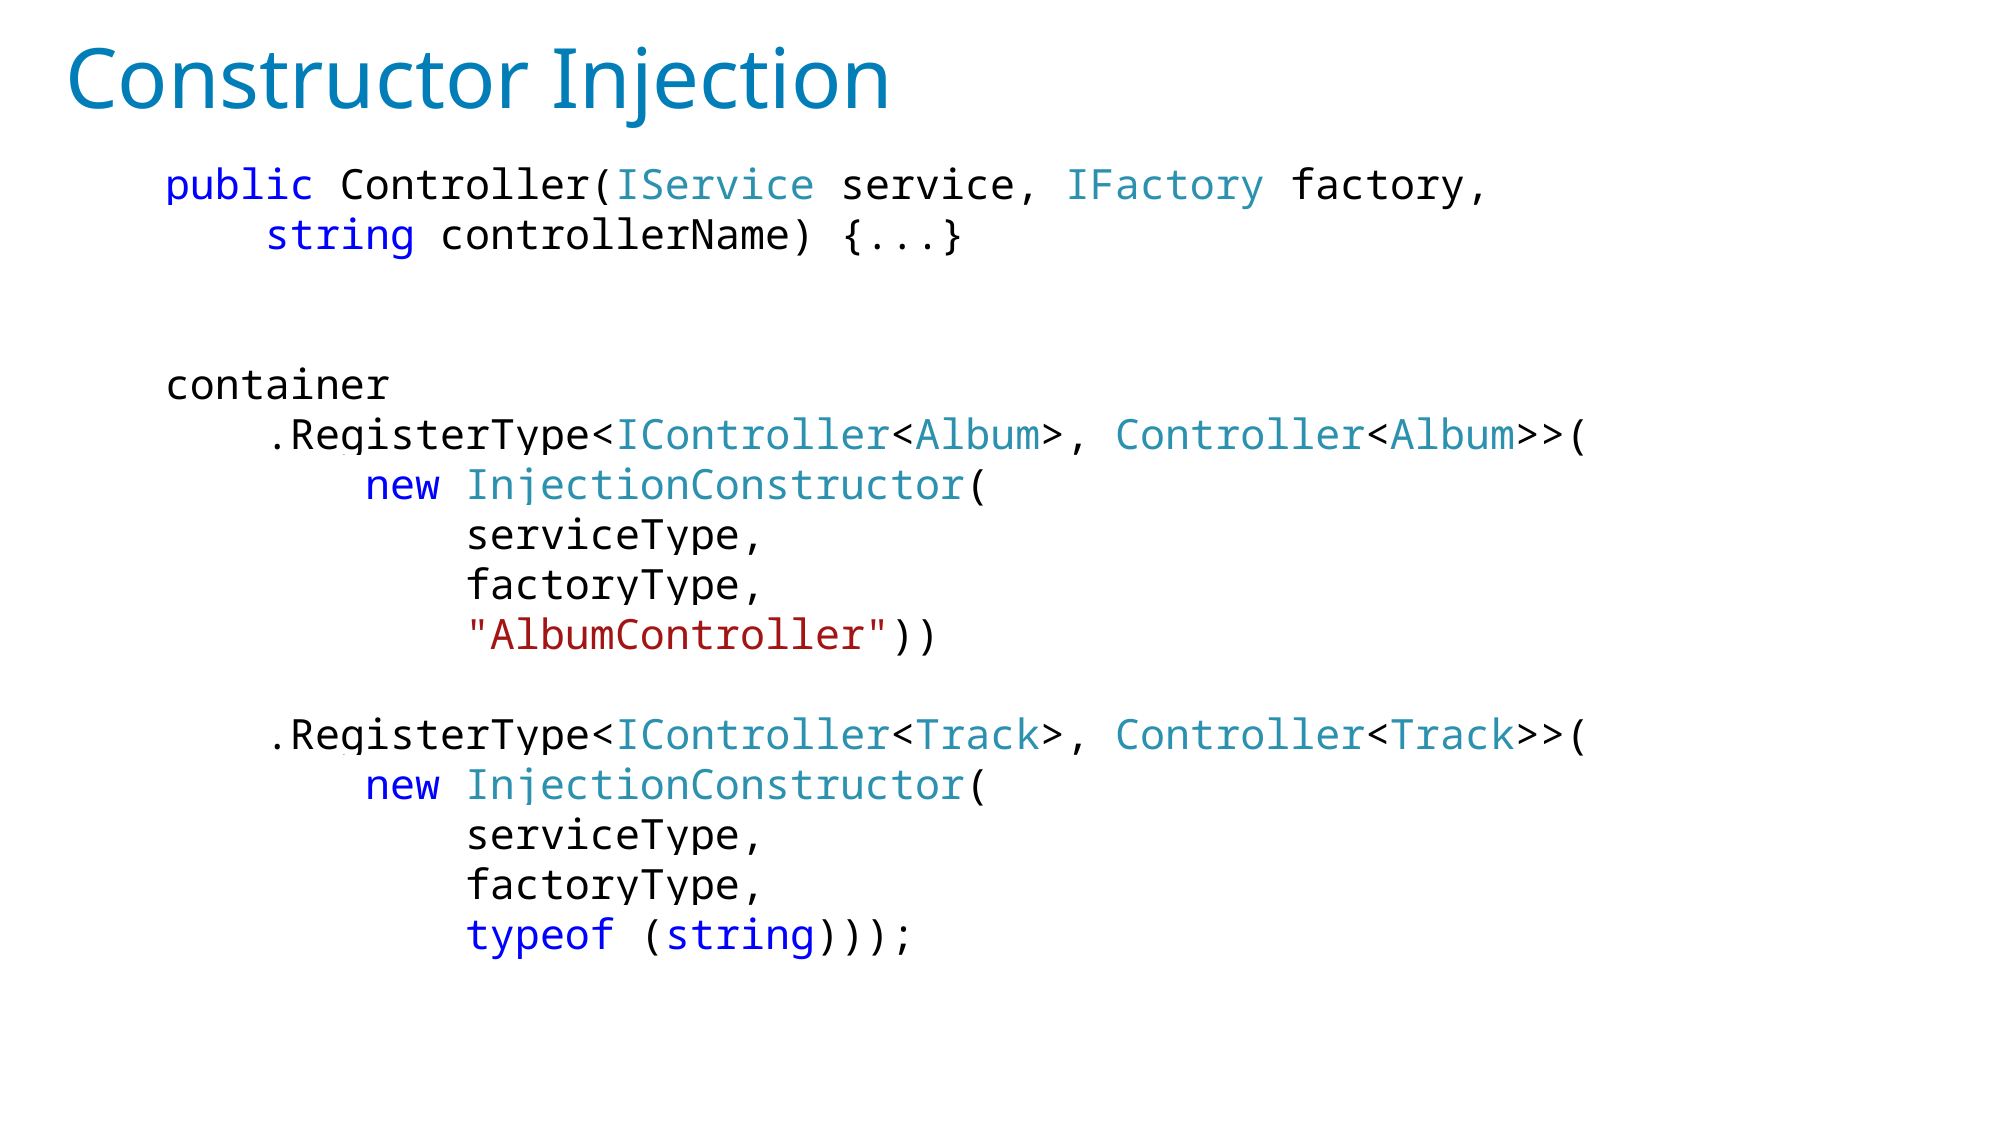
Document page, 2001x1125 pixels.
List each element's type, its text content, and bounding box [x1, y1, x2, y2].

text_box public Controller(IService service, IFactory factory, string controllerName) {...} container .RegisterType<IController<Album>, Controller<Album>>( new InjectionConstructor( serviceType, factoryType, "AlbumController")) .RegisterType<IController<Track>, Controller<Track>>( new InjectionConstructor( serviceType, factoryType, typeof (string))); [50, 149, 1776, 1016]
title Constructor Injection [50, 0, 1851, 150]
